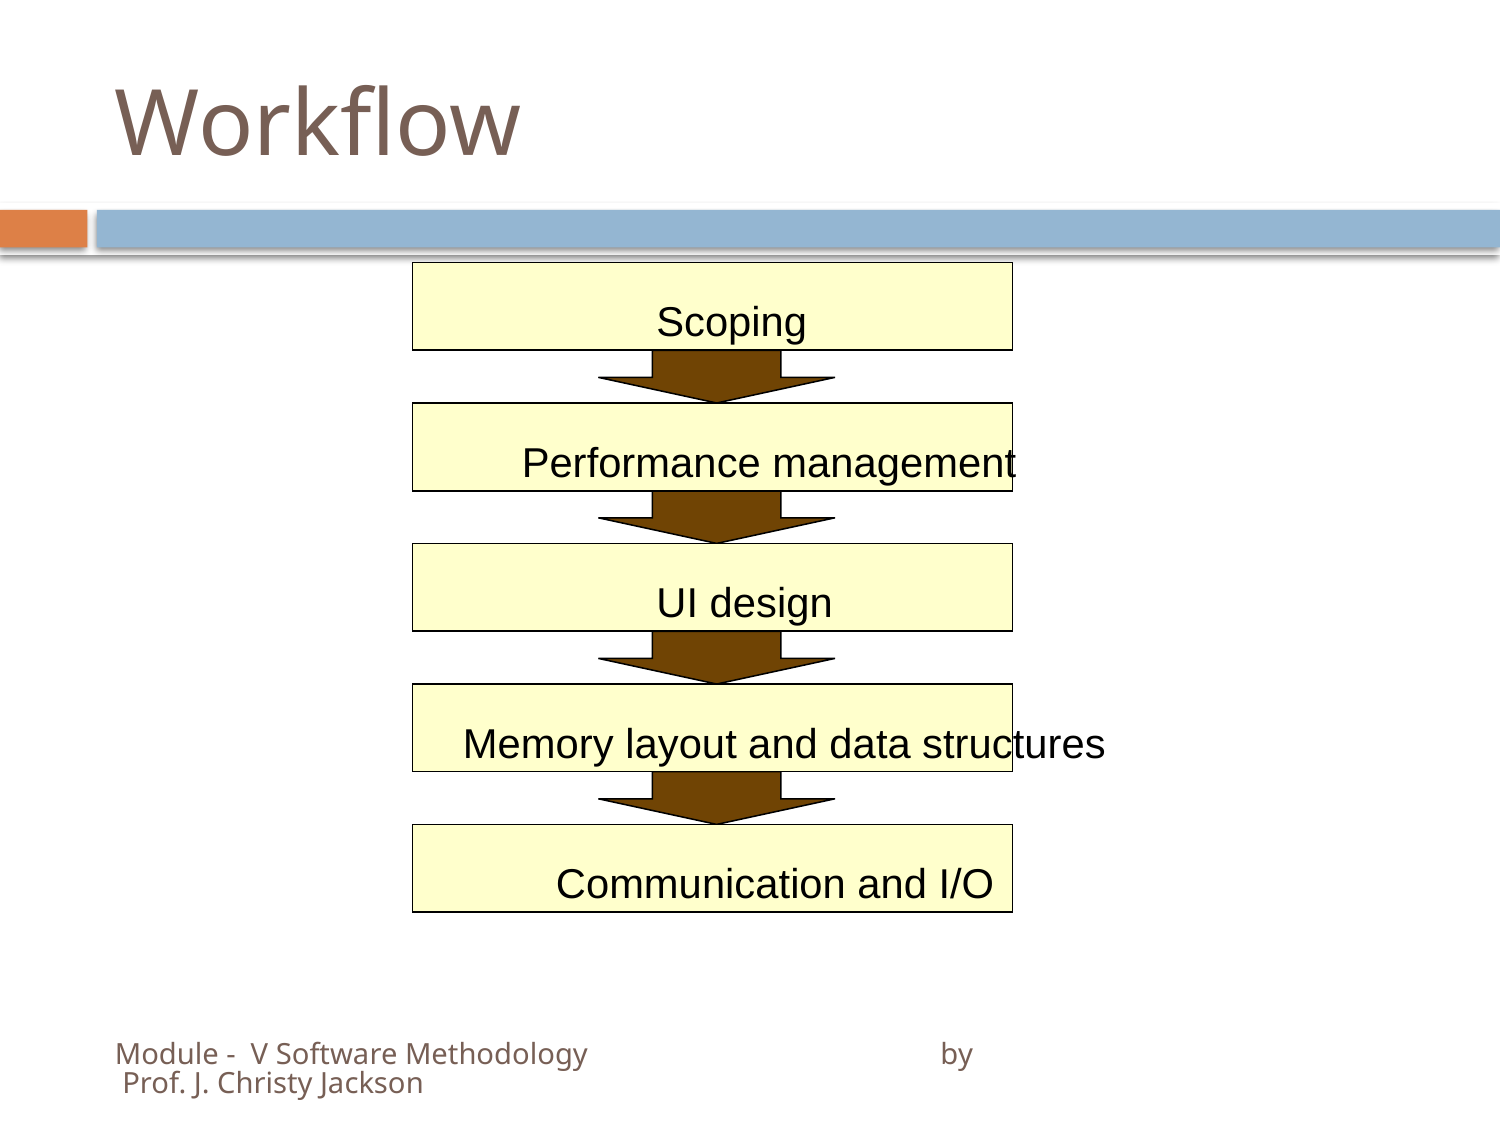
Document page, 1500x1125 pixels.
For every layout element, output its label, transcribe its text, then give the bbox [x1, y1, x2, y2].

footer Module - V Software Methodology by Prof. J. Christy Jackson [99, 1025, 990, 1085]
title Workflow [99, 37, 1438, 200]
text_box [412, 262, 1124, 916]
